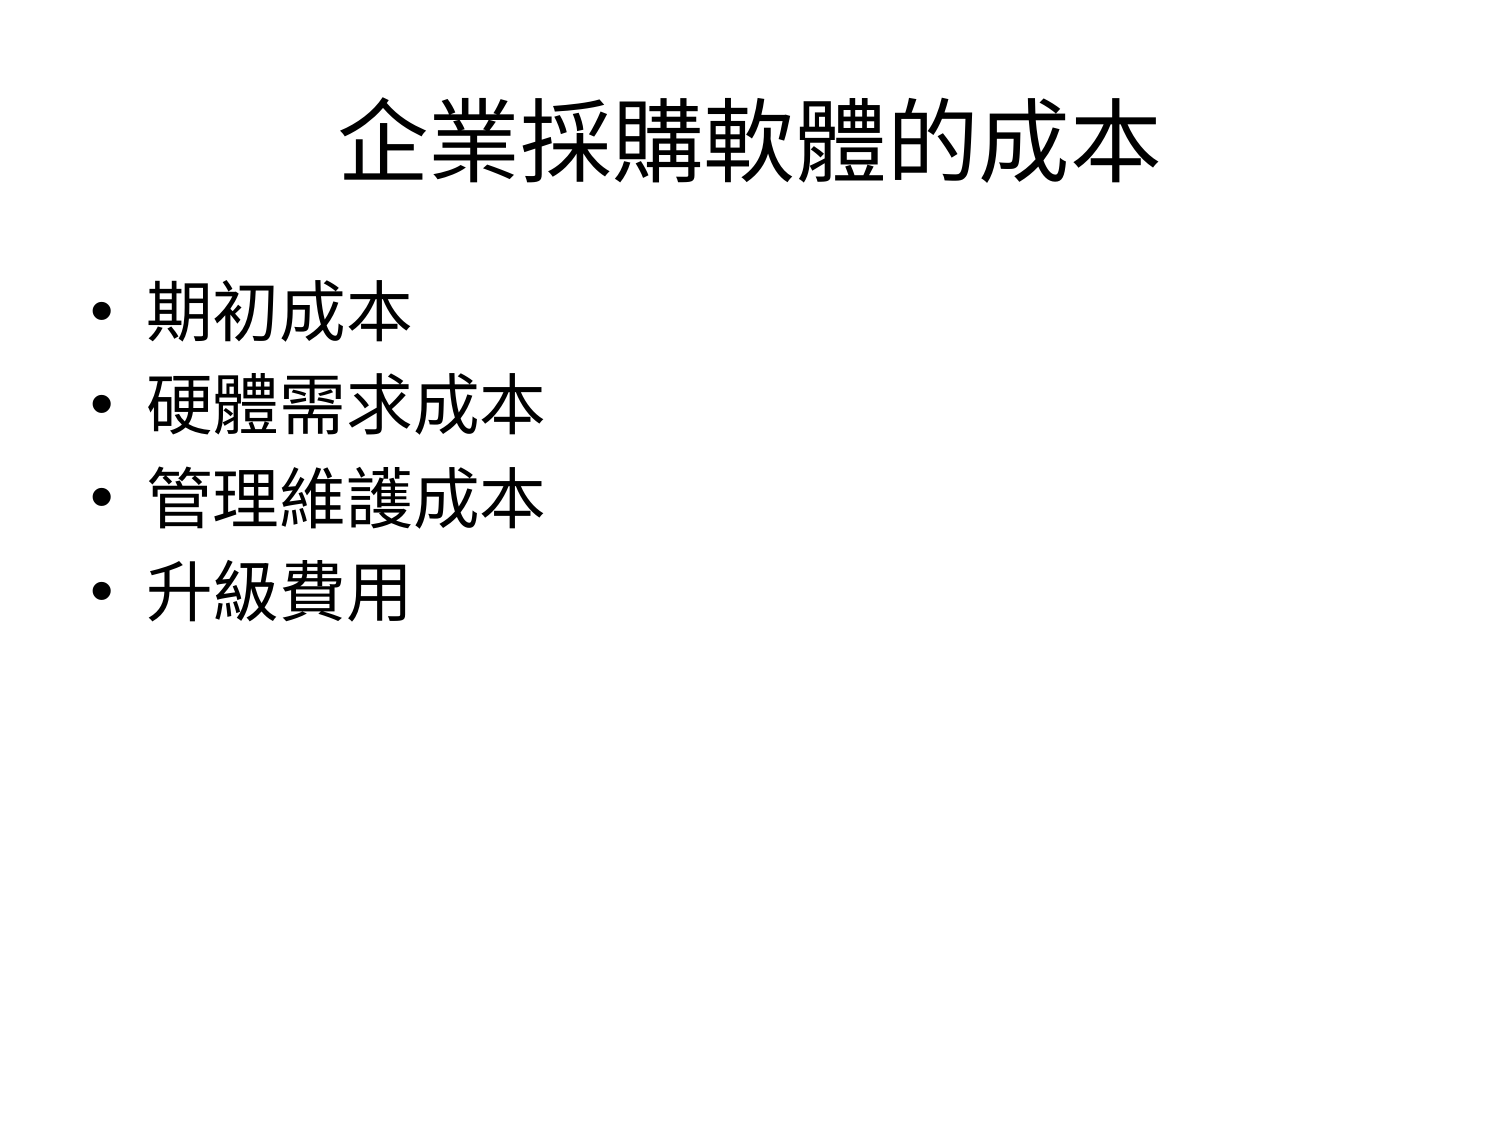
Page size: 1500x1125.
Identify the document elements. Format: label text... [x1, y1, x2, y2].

title 企業採購軟體的成本 [75, 45, 1425, 233]
list 期初成本 硬體需求成本 管理維護成本 升級費用 [75, 262, 1425, 1005]
